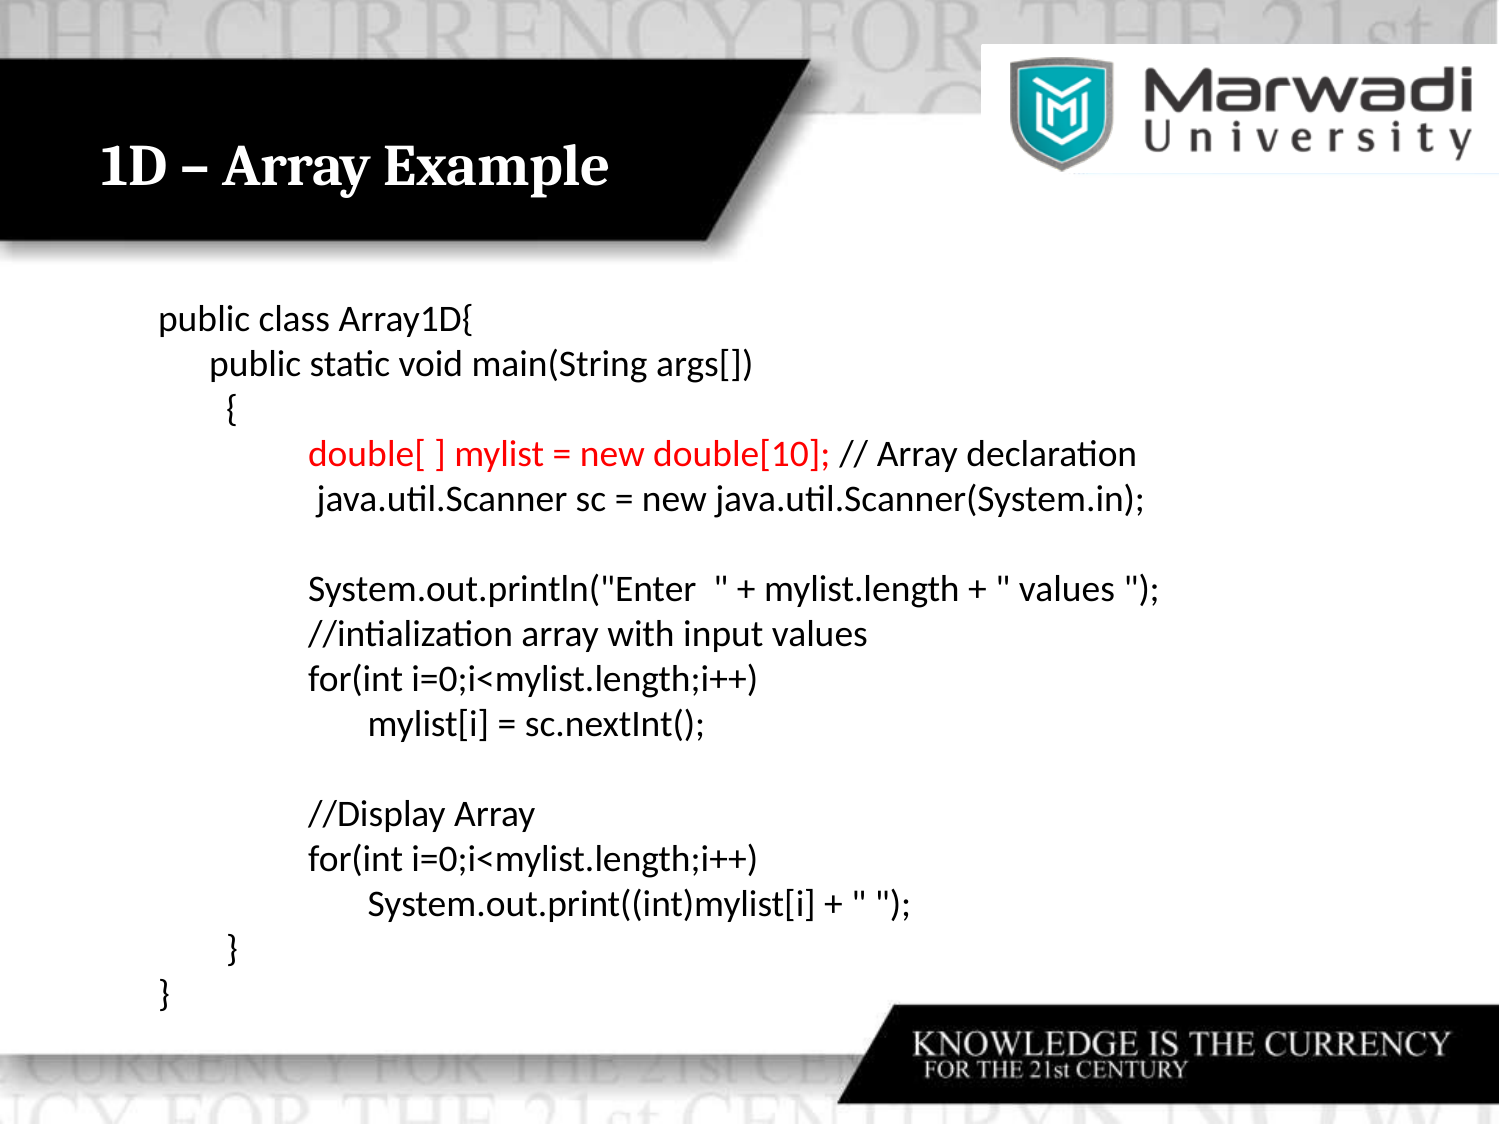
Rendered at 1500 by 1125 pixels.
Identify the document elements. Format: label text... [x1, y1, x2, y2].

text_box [982, 29, 1500, 201]
text_box public class Array1D{ public static void main(String args[]) { double[ ] mylist = new double[10]; // Array declaration java.util.Scanner sc = new java.util.Scanner(System.in); System.out.println("Enter " + mylist.length + " values "); //intialization array with input values for(int i=0;i<mylist.length;i++) mylist[i] = sc.nextInt(); //Display Array for(int i=0;i<mylist.length;i++) System.out.print((int)mylist[i] + " "); } } [143, 286, 1412, 1022]
picture [0, 0, 1499, 1124]
title 1D – Array Example [99, 125, 695, 315]
